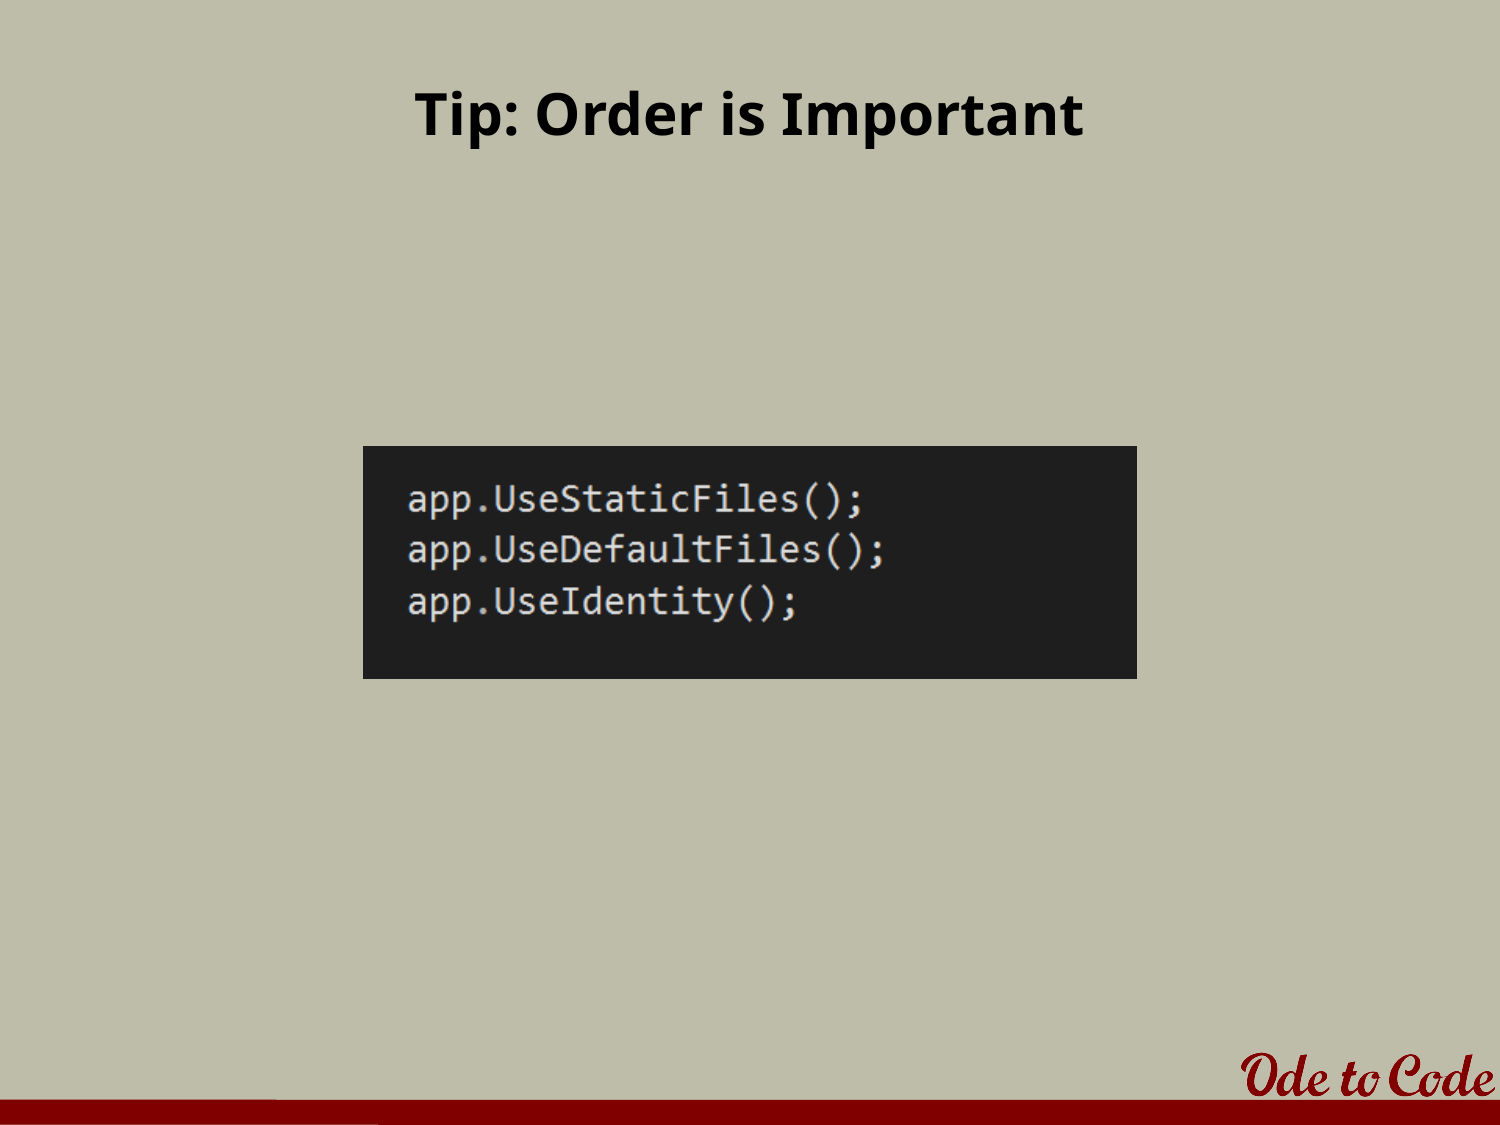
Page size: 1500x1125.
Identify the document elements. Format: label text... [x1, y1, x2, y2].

picture [1187, 975, 1500, 1125]
title Tip: Order is Important [74, 49, 1426, 176]
picture [363, 446, 1137, 679]
